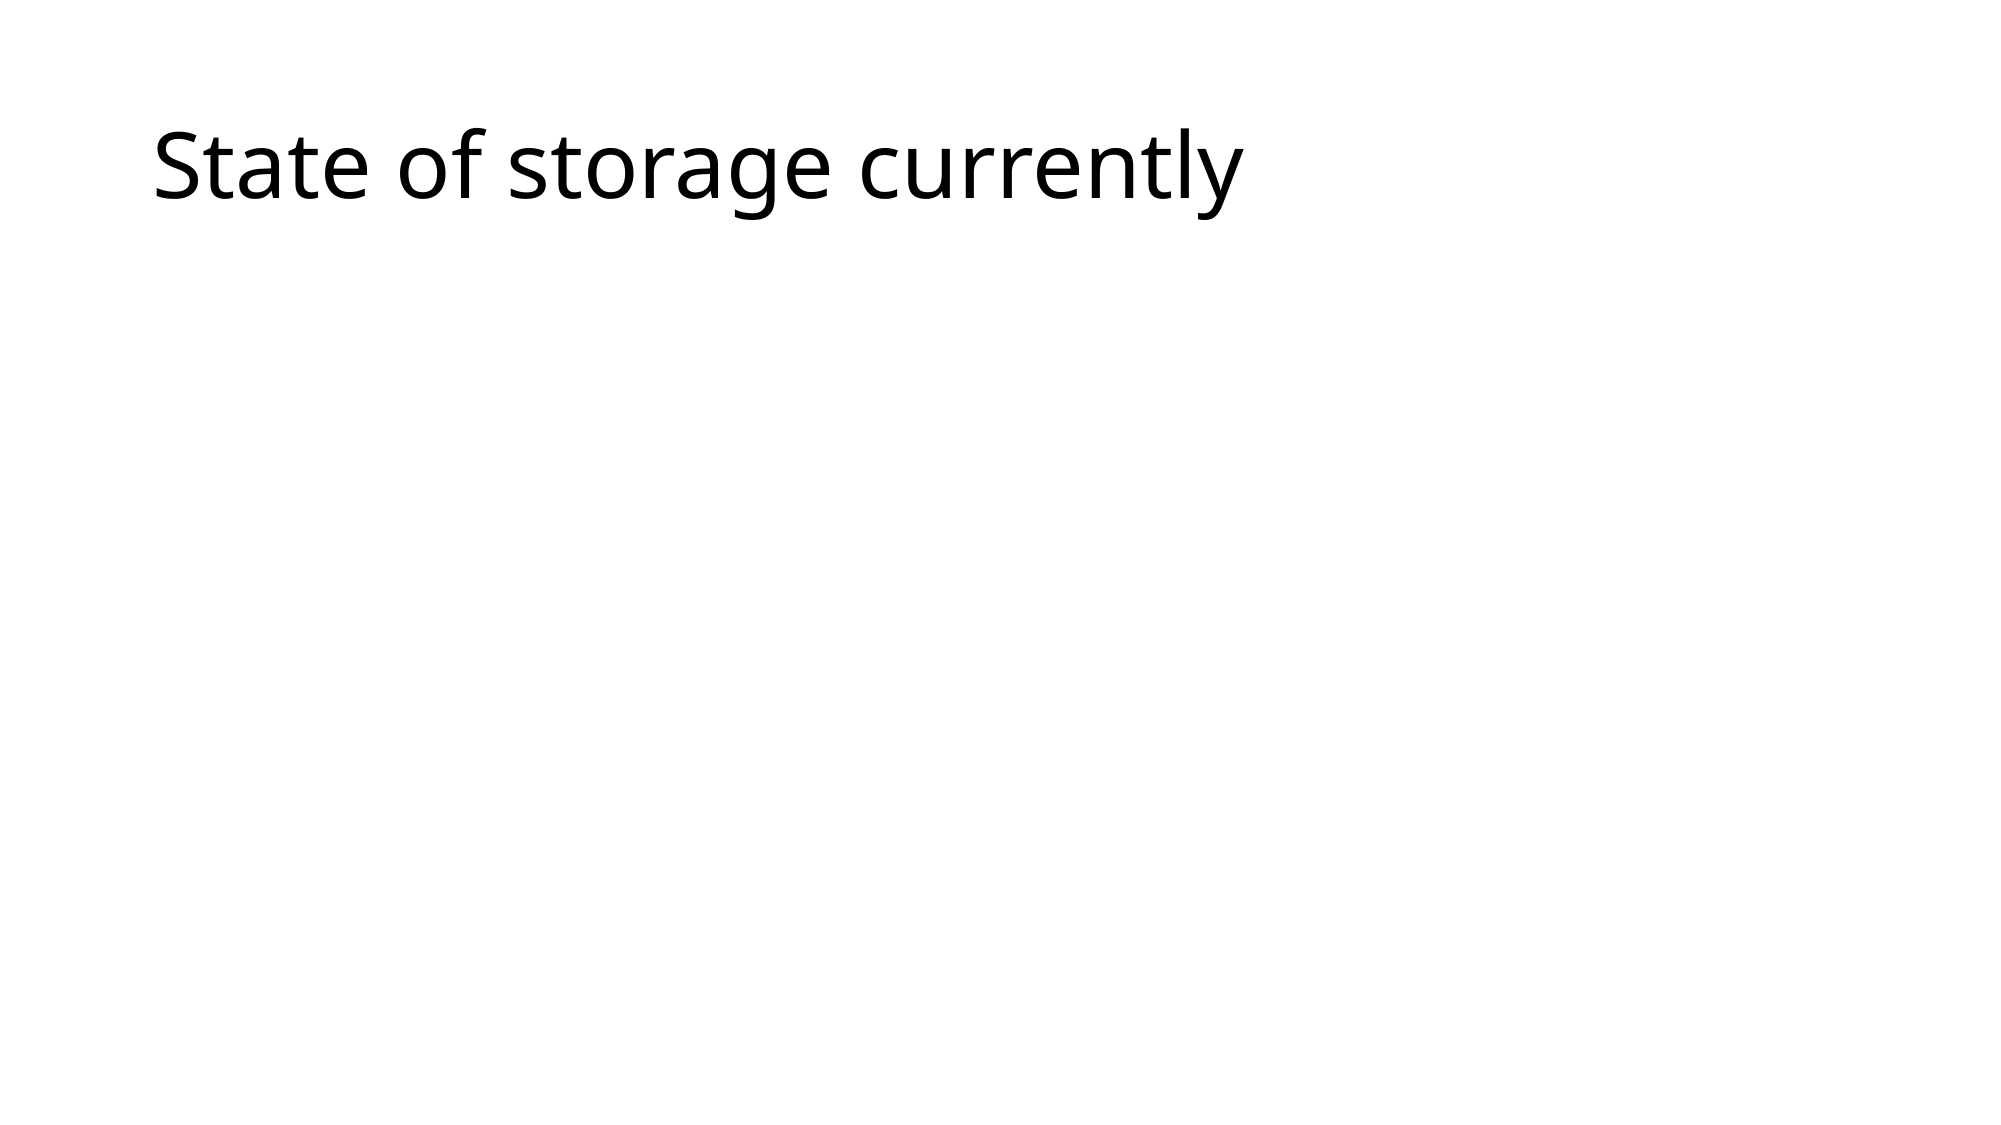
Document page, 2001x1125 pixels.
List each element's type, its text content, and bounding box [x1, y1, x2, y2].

title State of storage currently [137, 59, 1863, 278]
